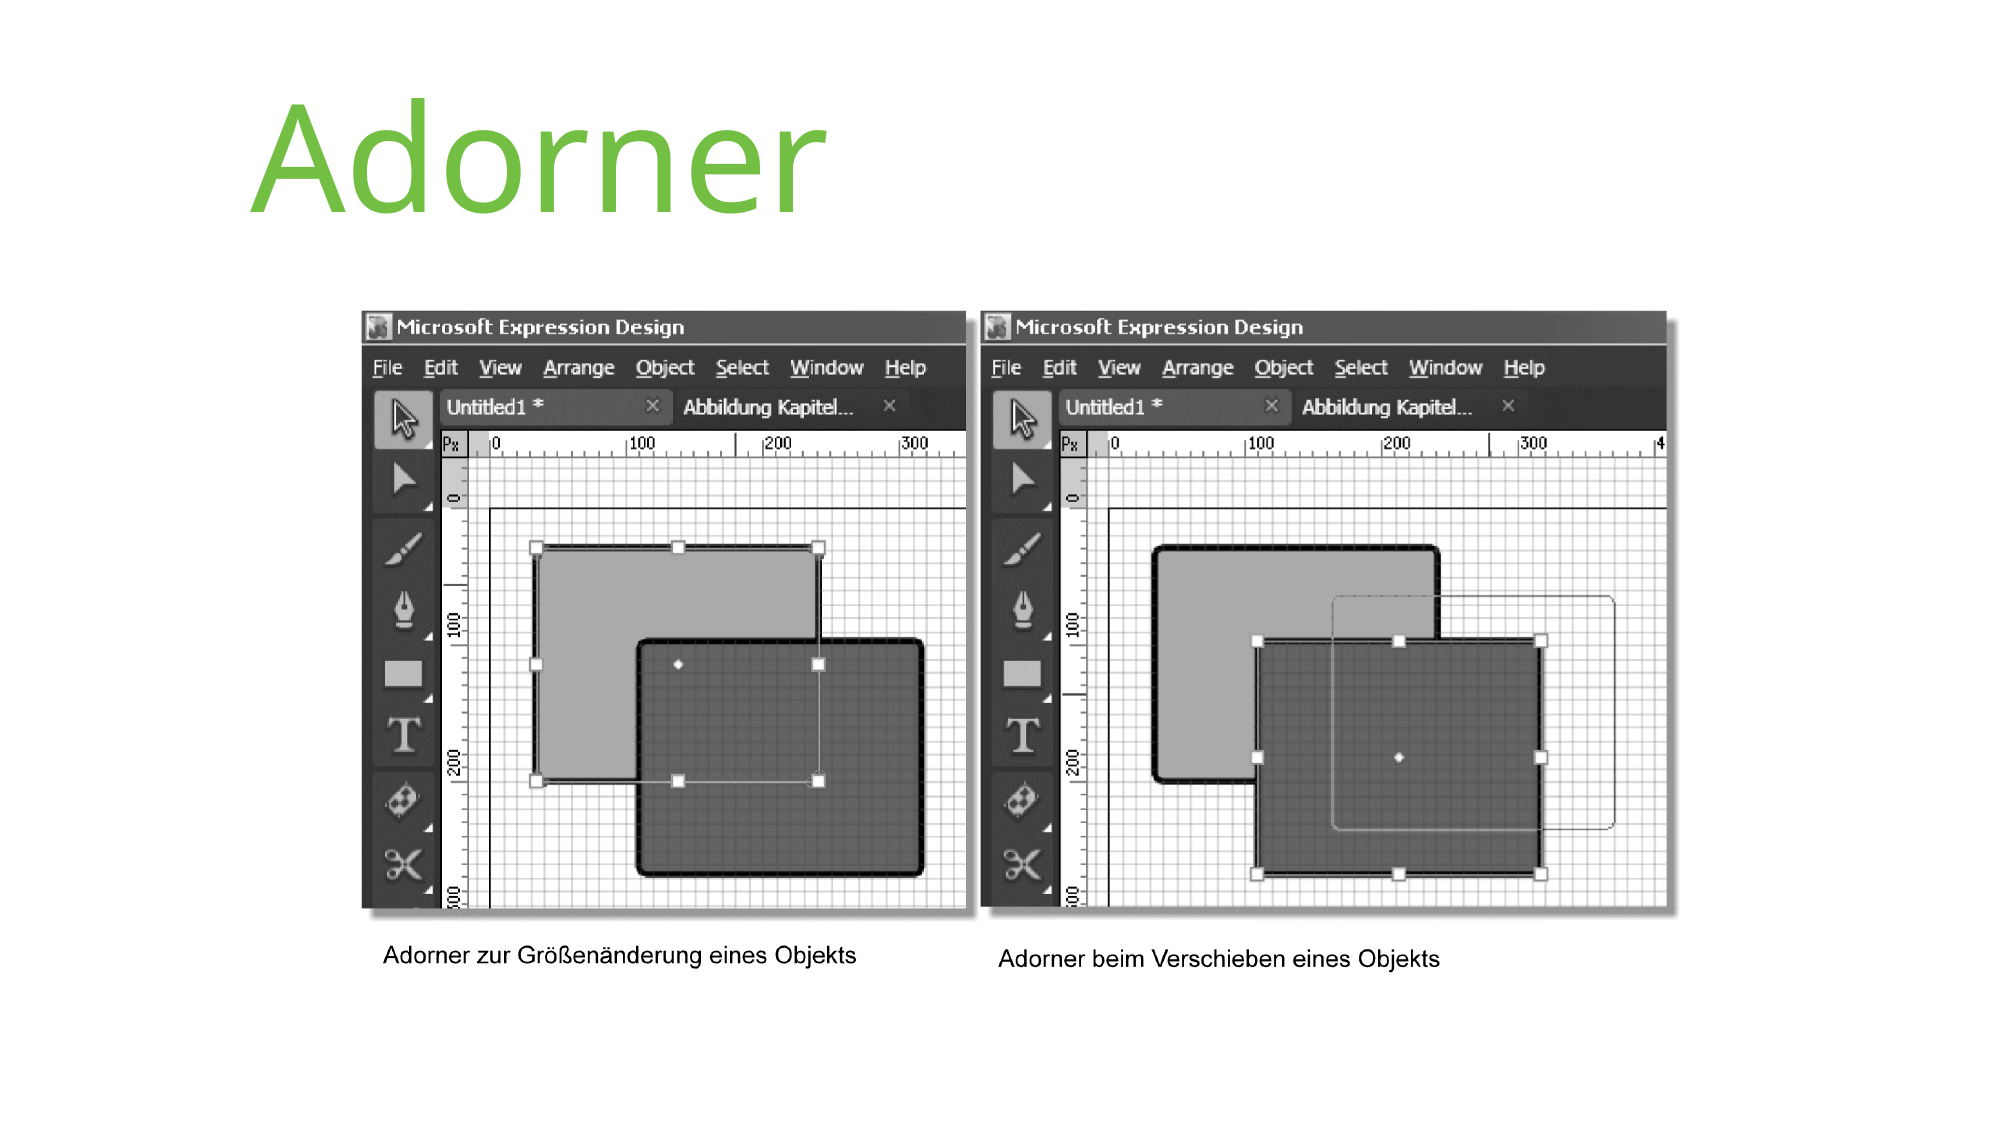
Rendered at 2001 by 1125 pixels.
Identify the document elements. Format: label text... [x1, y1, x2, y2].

title Adorner [250, 78, 1945, 228]
picture [343, 292, 1691, 985]
